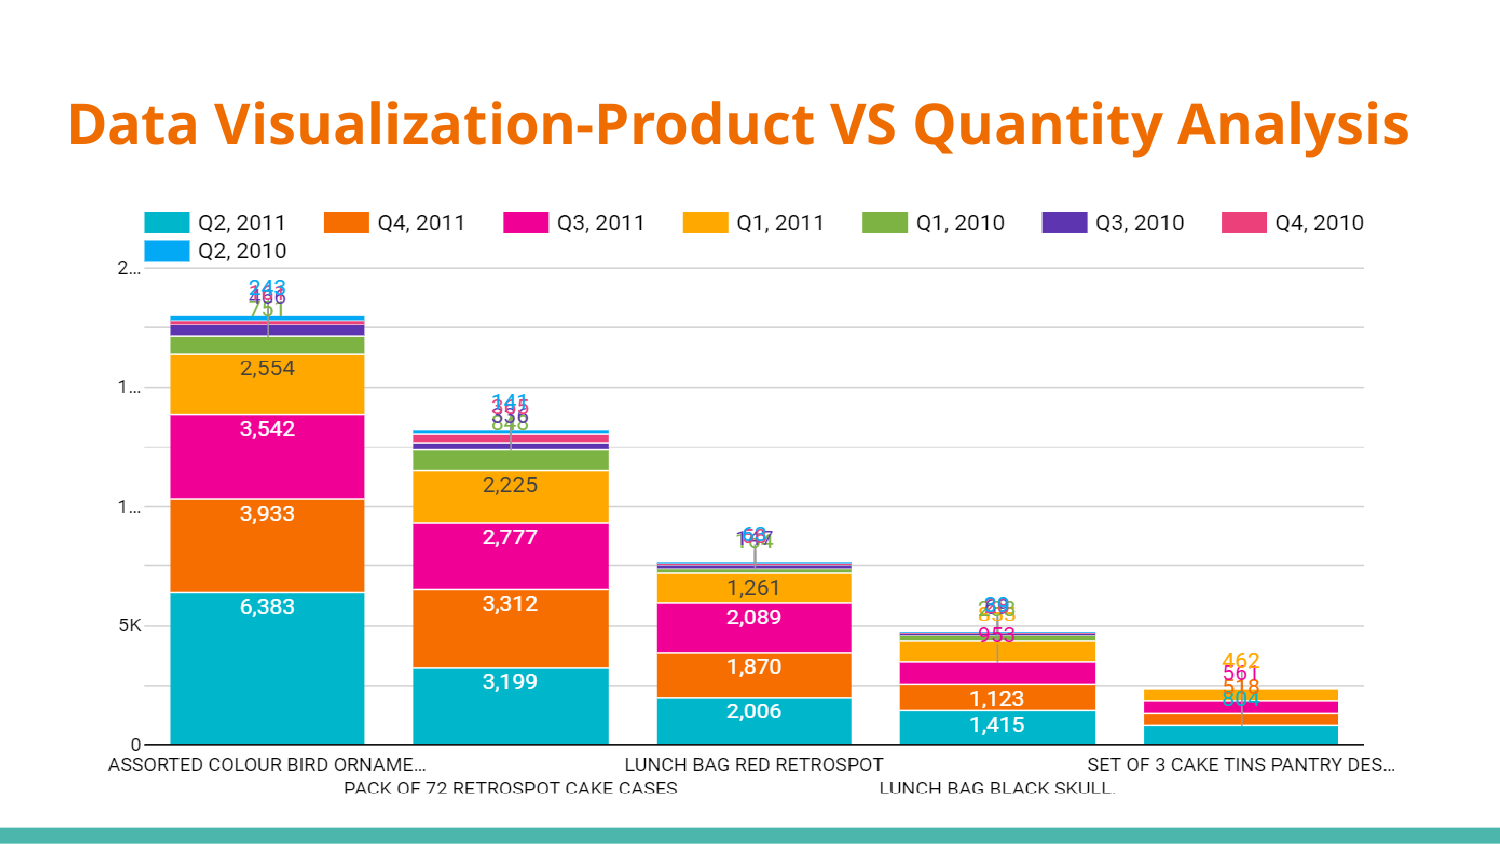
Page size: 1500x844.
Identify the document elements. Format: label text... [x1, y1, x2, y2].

title Data Visualization-Product VS Quantity Analysis [51, 72, 1449, 189]
picture [96, 188, 1399, 794]
